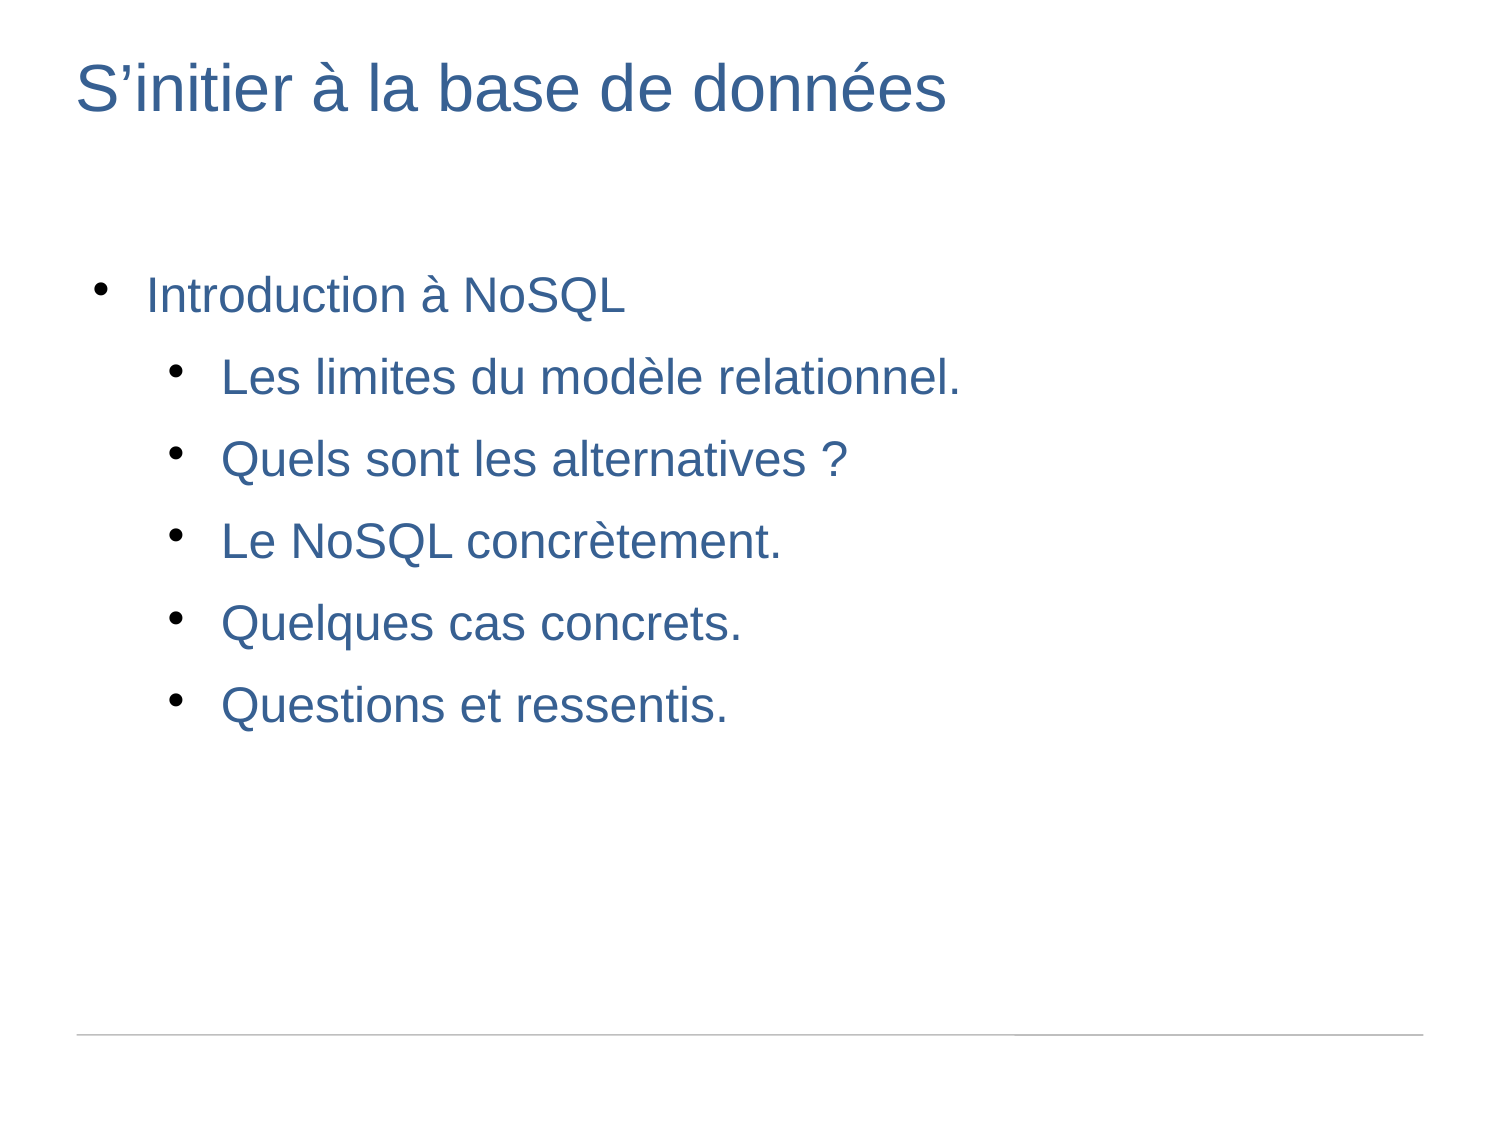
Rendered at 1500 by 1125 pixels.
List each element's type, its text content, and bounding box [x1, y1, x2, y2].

text_box Introduction à NoSQL Les limites du modèle relationnel. Quels sont les alternatives ? Le NoSQL concrètement. Quelques cas concrets. Questions et ressentis. [75, 262, 1425, 1005]
text_box S’initier à la base de données [75, 45, 1425, 233]
